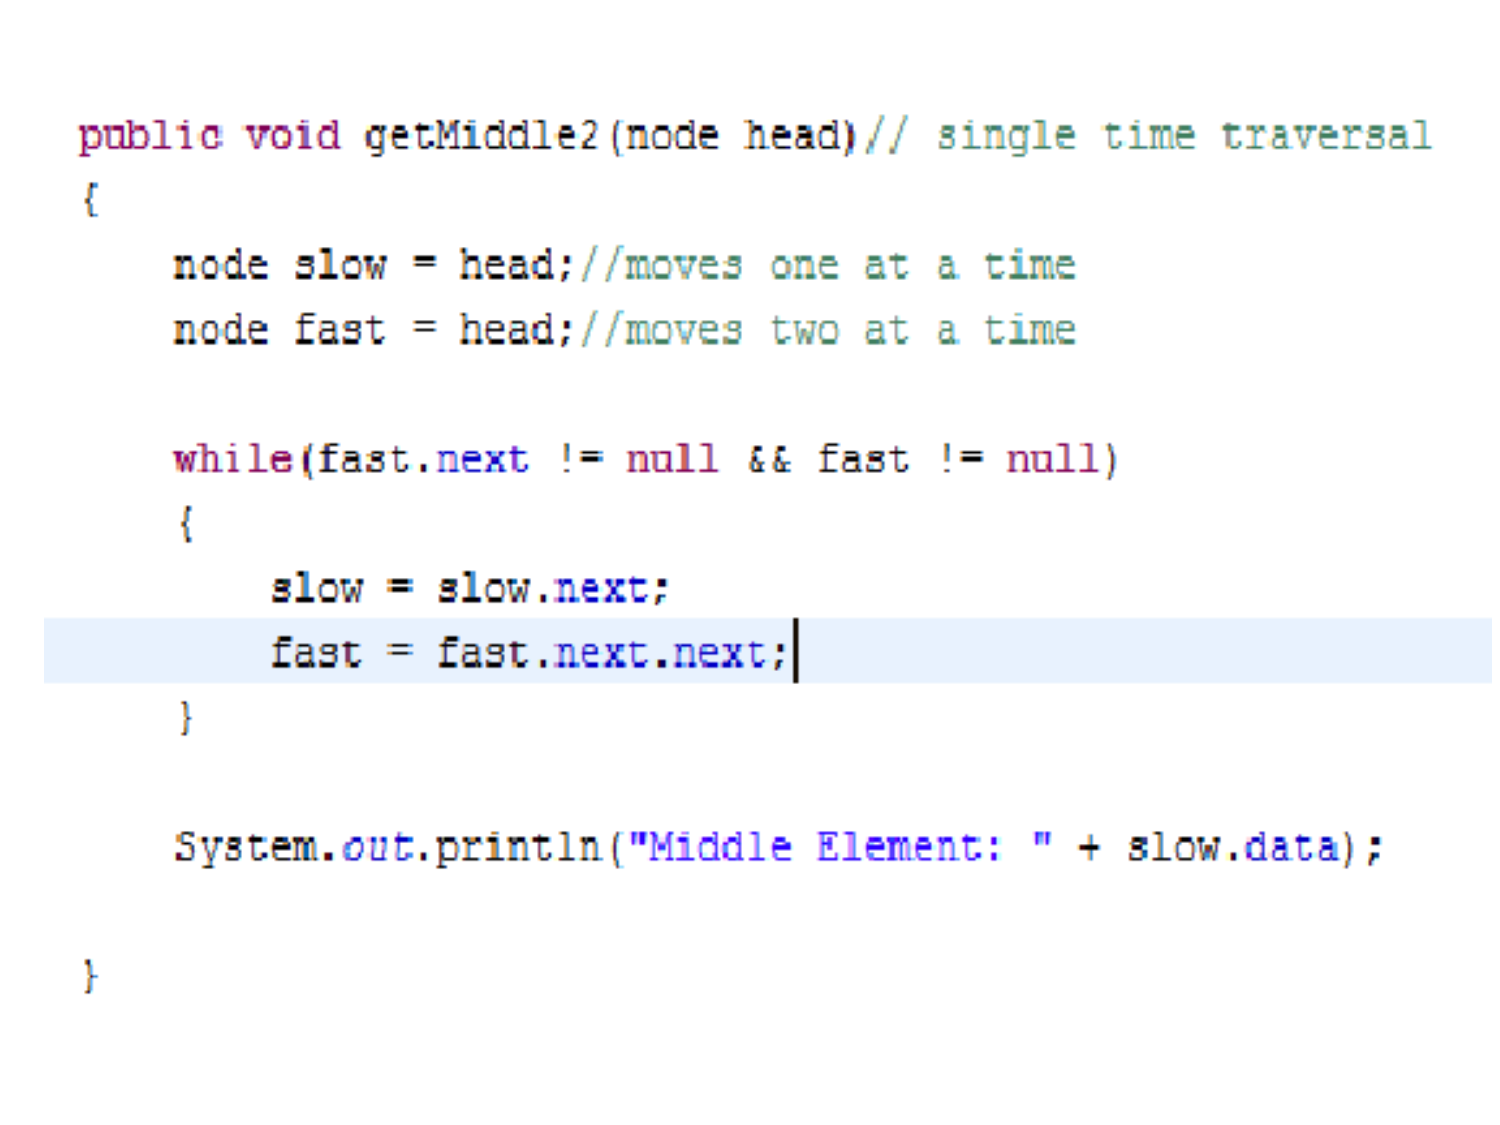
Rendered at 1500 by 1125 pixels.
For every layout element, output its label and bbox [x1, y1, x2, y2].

picture [43, 74, 1493, 1076]
